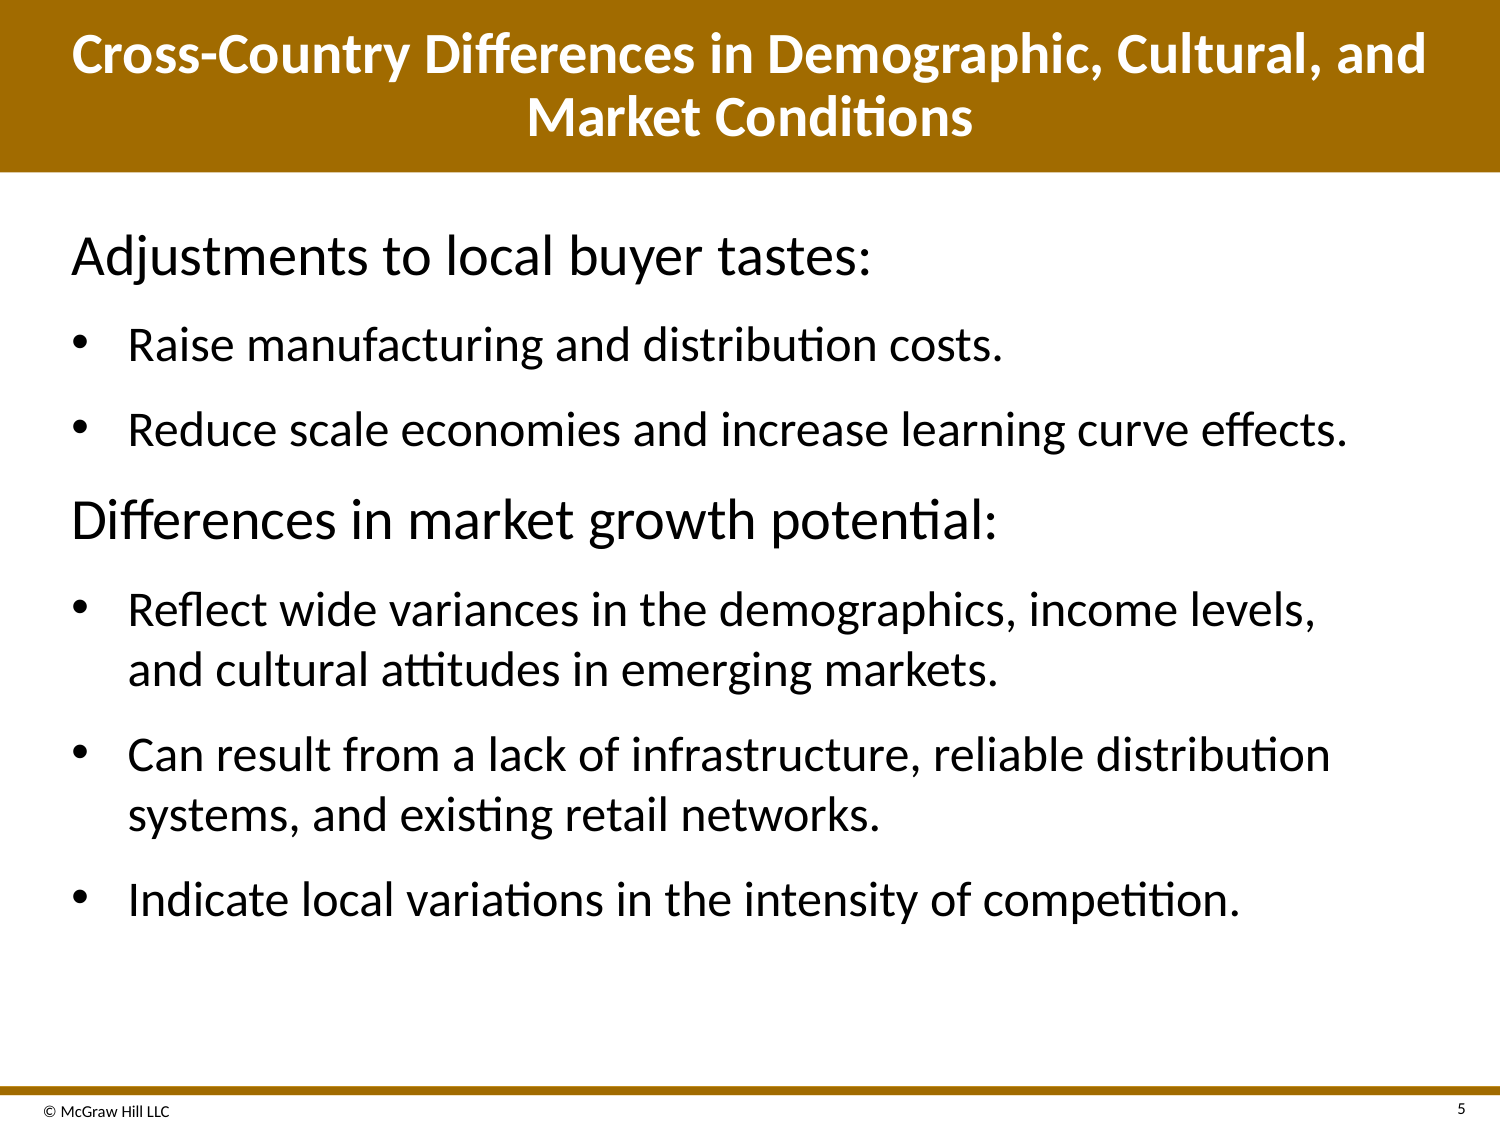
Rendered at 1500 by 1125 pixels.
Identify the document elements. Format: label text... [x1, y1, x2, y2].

title Cross-Country Differences in Demographic, Cultural, and Market Conditions [0, 0, 1500, 173]
slide_number 5 [1415, 1094, 1474, 1122]
list Adjustments to local buyer tastes: Raise manufacturing and distribution costs. Reduce scale economies and increase learning curve effects. Differences in market growth potential: Reflect wide variances in the demographics, income levels, and cultural attitudes in emerging markets. Can result from a lack of infrastructure, reliable distribution systems, and existing retail networks. Indicate local variations in the intensity of competition. [56, 209, 1407, 1025]
text_box [0, 1085, 1500, 1096]
